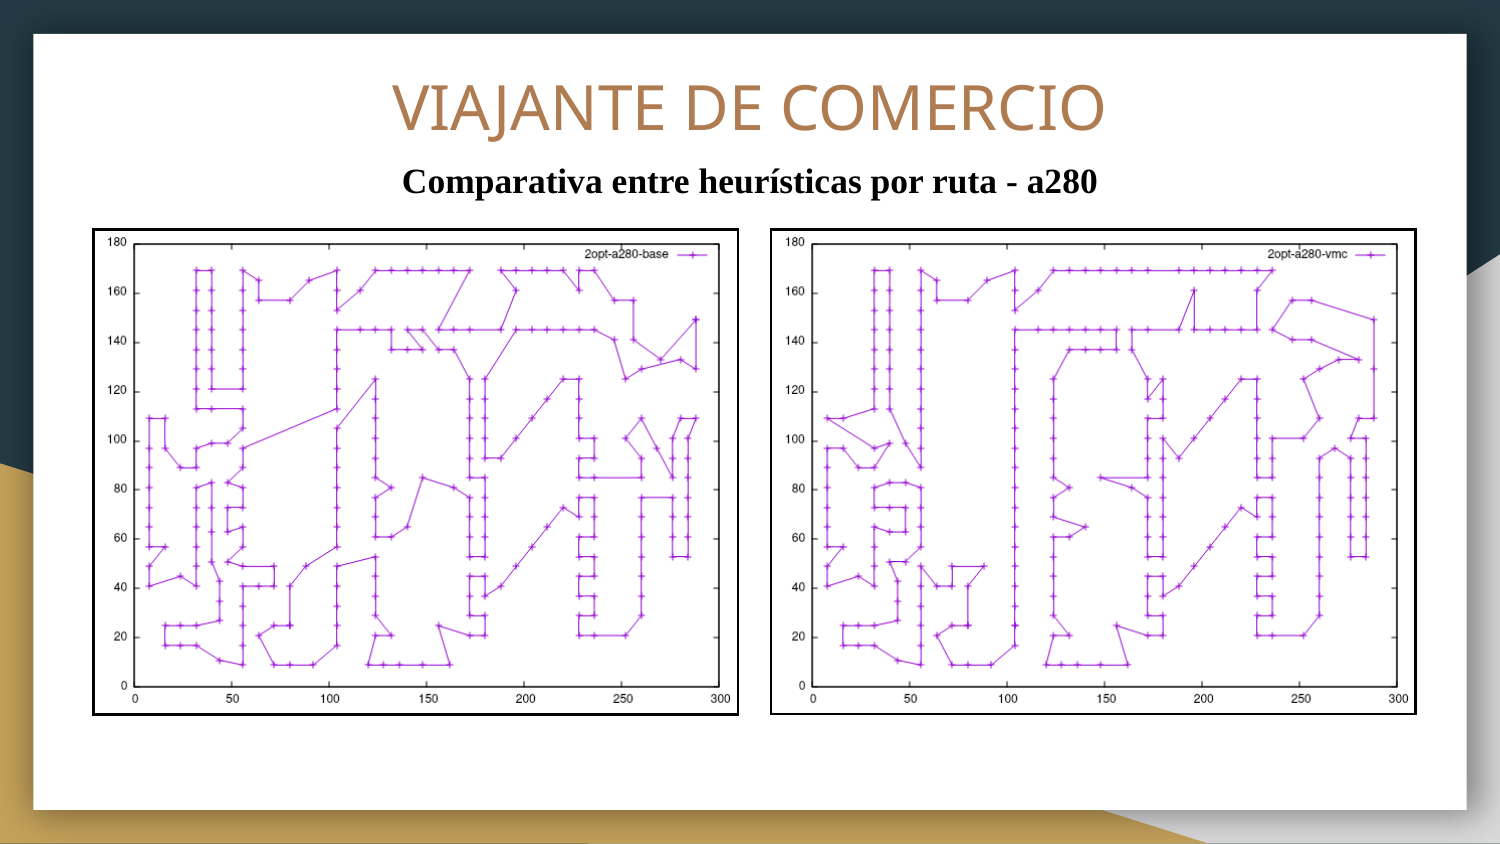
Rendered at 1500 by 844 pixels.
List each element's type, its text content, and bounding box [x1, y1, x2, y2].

title VIAJANTE DE COMERCIO [294, 52, 1206, 143]
picture [93, 230, 738, 714]
picture [771, 230, 1415, 714]
text_box Comparativa entre heurísticas por ruta - a280 [276, 143, 1224, 206]
